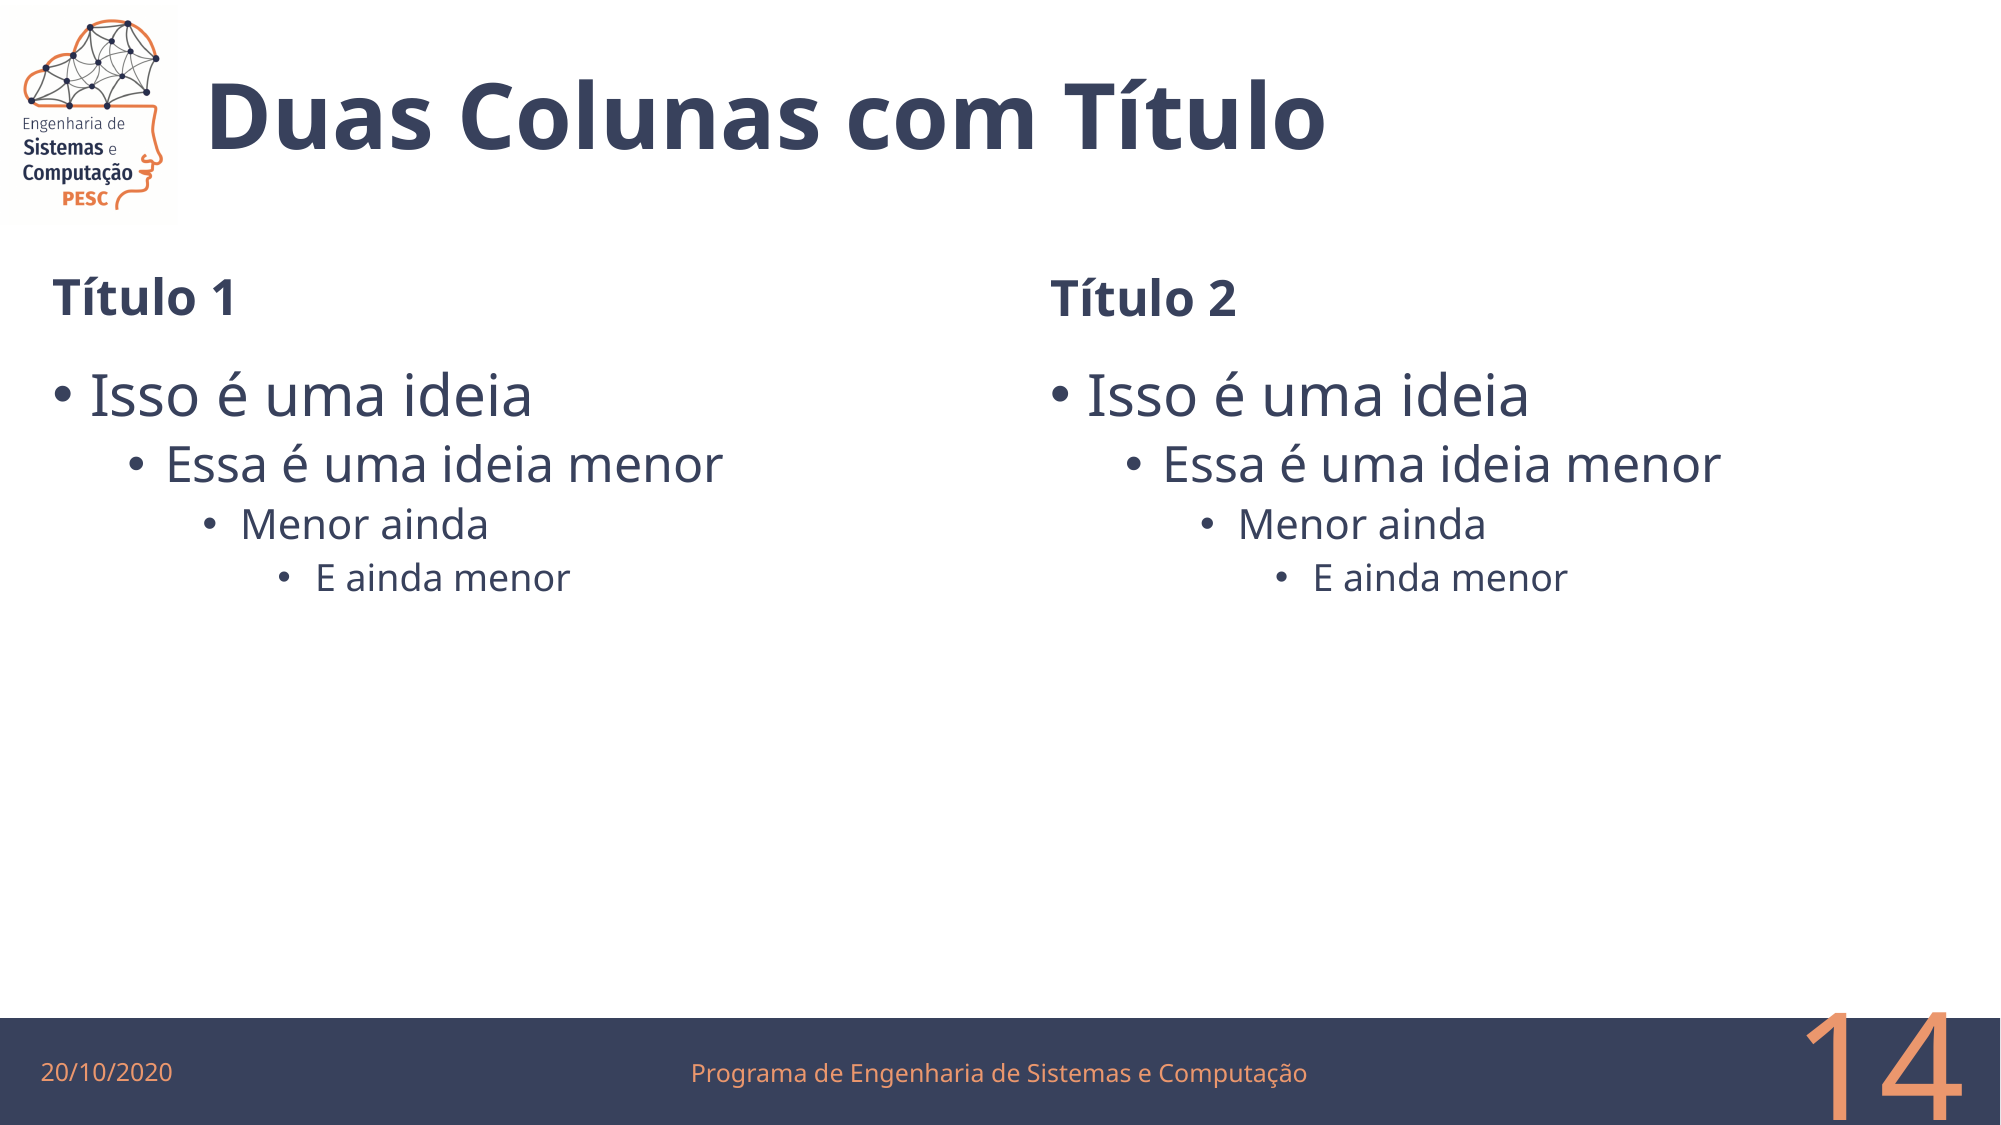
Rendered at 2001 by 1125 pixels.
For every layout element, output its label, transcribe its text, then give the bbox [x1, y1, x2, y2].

list Isso é uma ideia Essa é uma ideia menor Menor ainda E ainda menor [37, 358, 983, 1004]
title Duas Colunas com Título [189, 10, 1980, 230]
list Título 2 [1035, 251, 1980, 335]
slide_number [25, 1041, 476, 1102]
list Título 1 [37, 251, 983, 334]
slide_number ‹#› [1530, 1042, 1980, 1103]
list Isso é uma ideia Essa é uma ideia menor Menor ainda E ainda menor [1035, 358, 1980, 1004]
footer Programa de Engenharia de Sistemas e Computação [662, 1042, 1338, 1103]
picture [0, 5, 178, 225]
